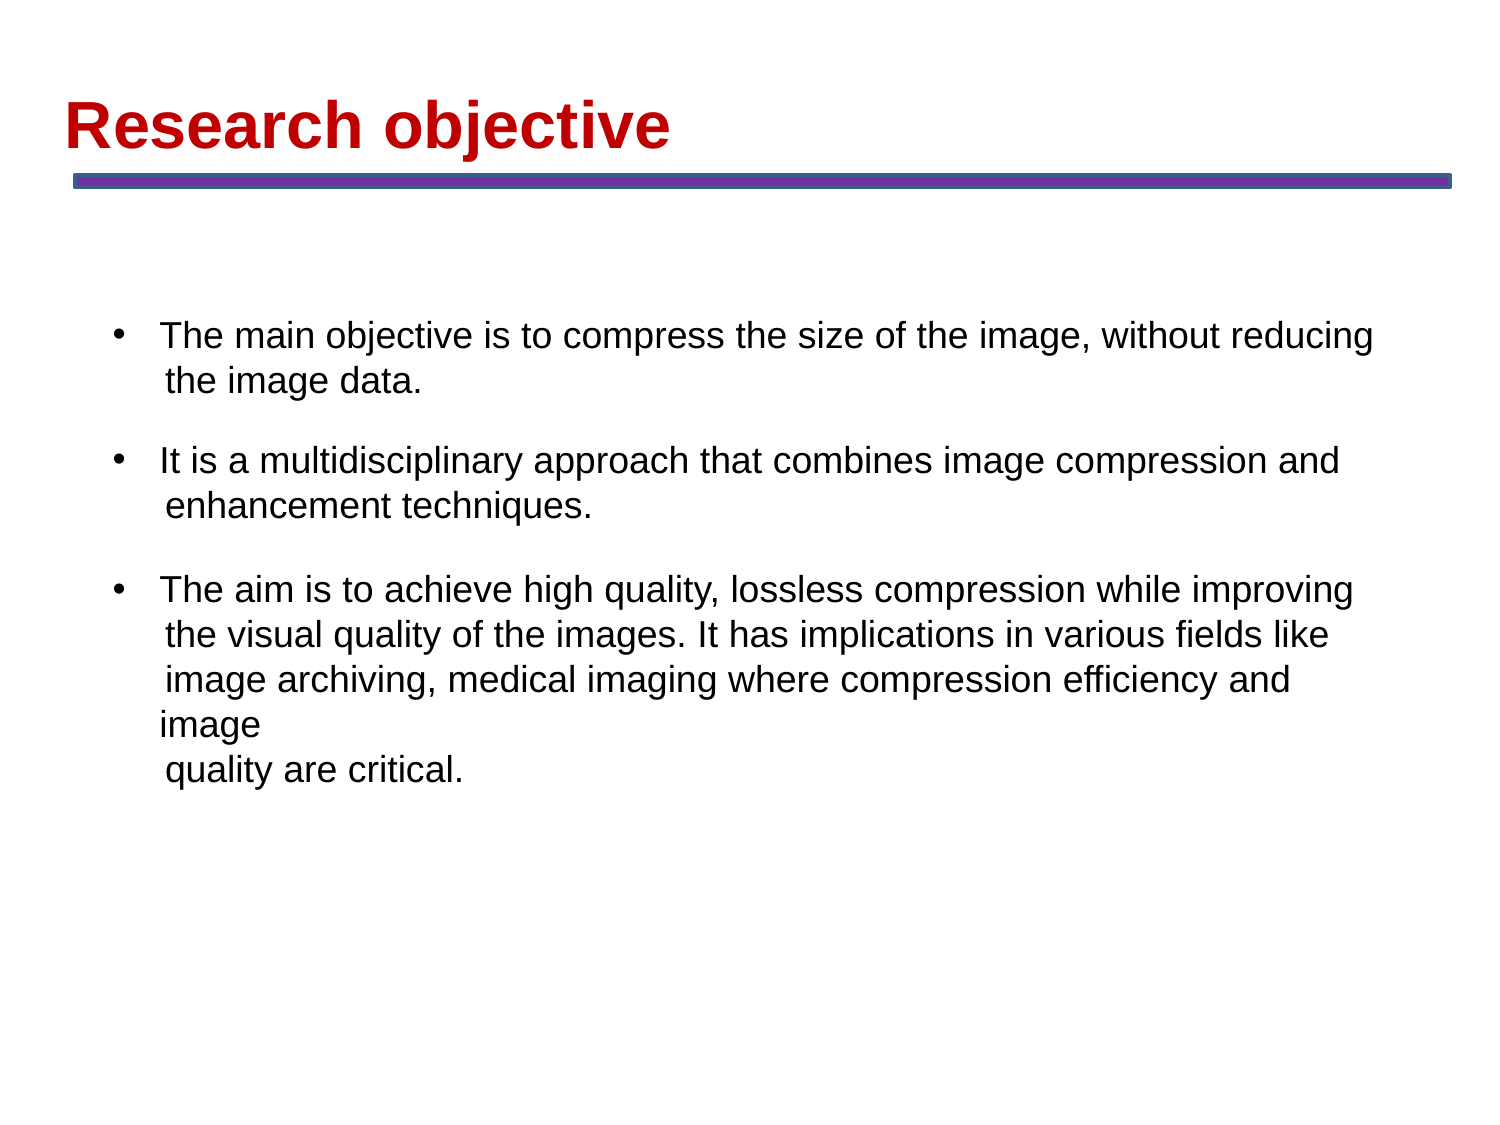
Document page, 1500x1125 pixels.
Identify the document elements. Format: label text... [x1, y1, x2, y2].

text_box Research objective [49, 74, 813, 170]
subtitle The main objective is to compress the size of the image, without reducing the image data. It is a multidisciplinary approach that combines image compression and enhancement techniques. The aim is to achieve high quality, lossless compression while improving the visual quality of the images. It has implications in various fields like image archiving, medical imaging where compression efficiency and image quality are critical. [112, 312, 1388, 879]
text_box [75, 174, 1450, 188]
